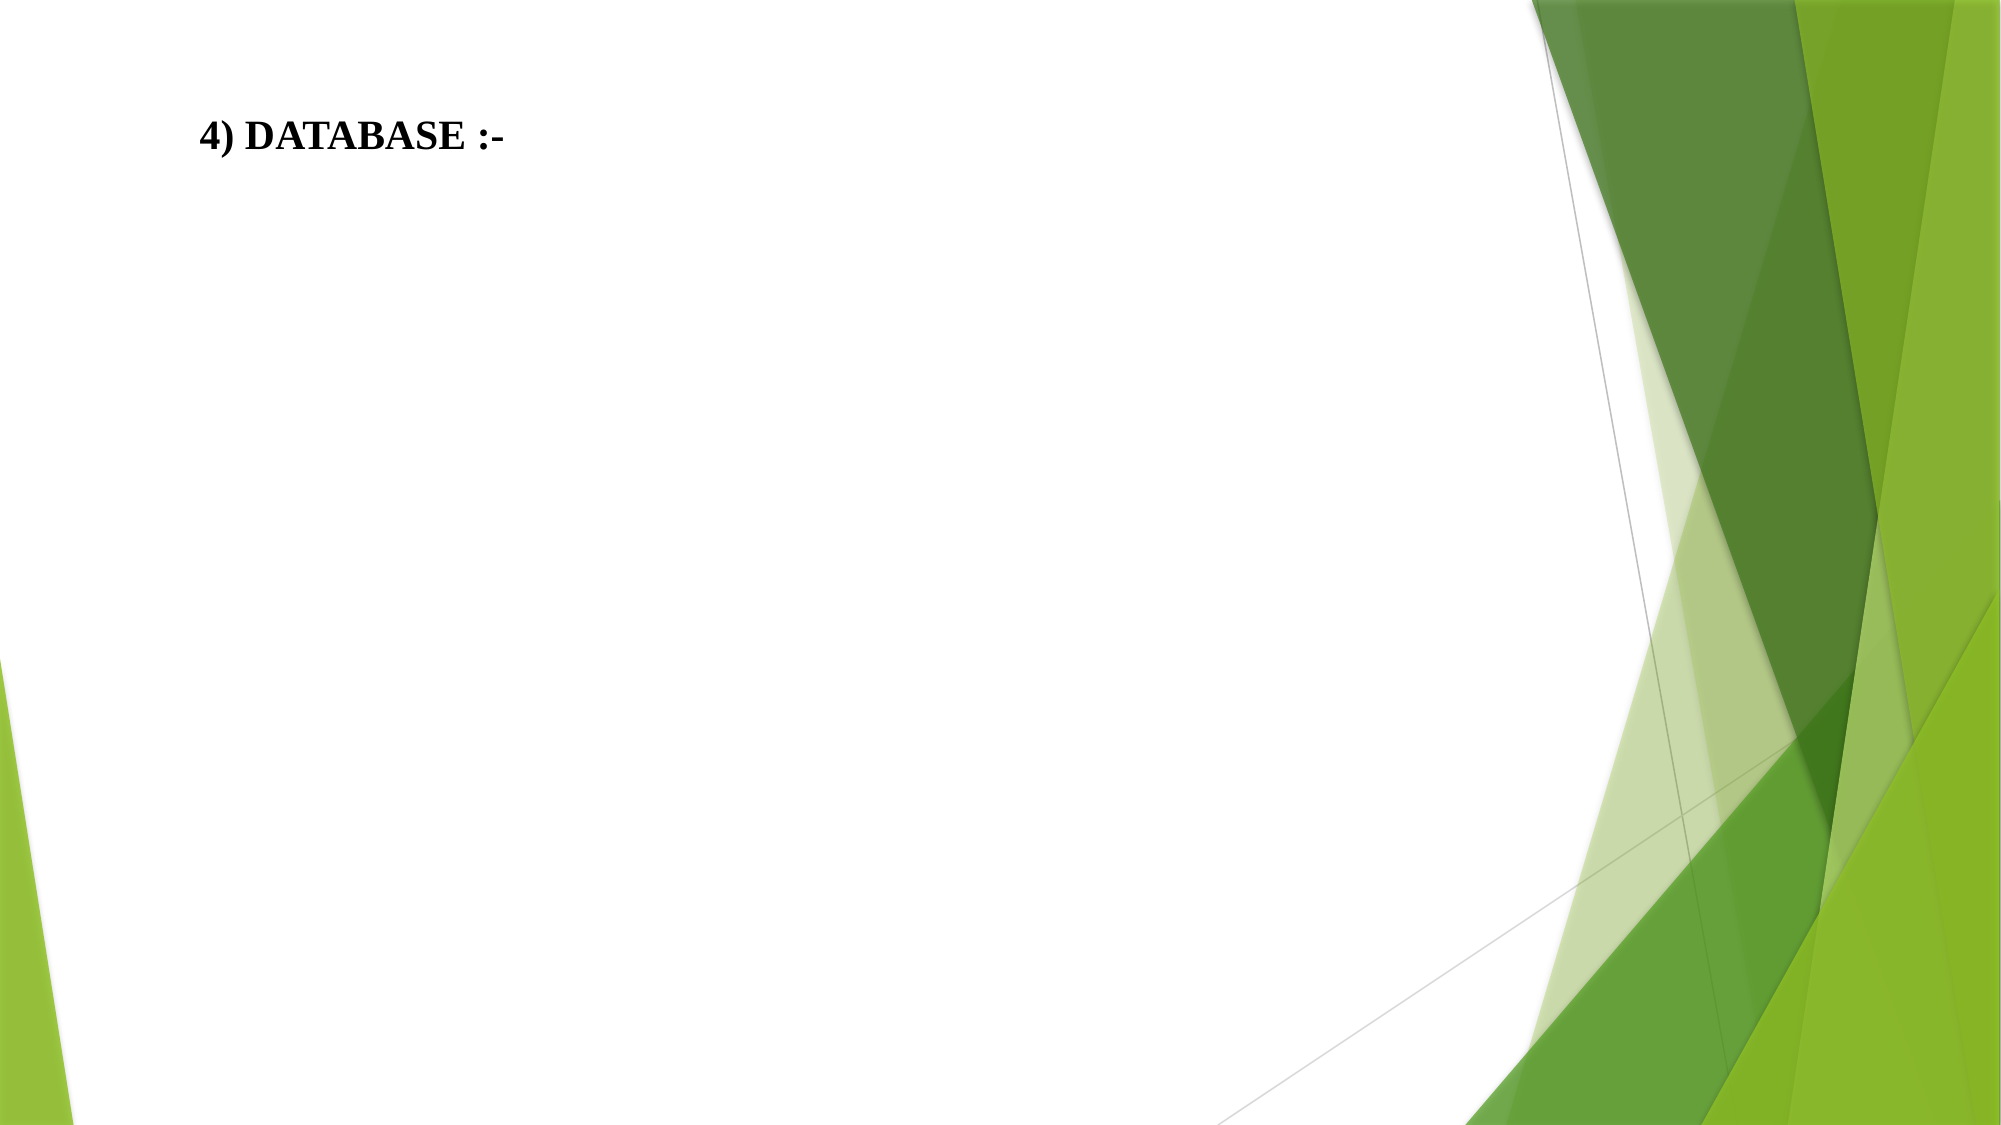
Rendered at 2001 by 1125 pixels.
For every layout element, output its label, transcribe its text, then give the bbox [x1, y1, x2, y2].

title 4) DATABASE :- [111, 99, 1522, 1087]
